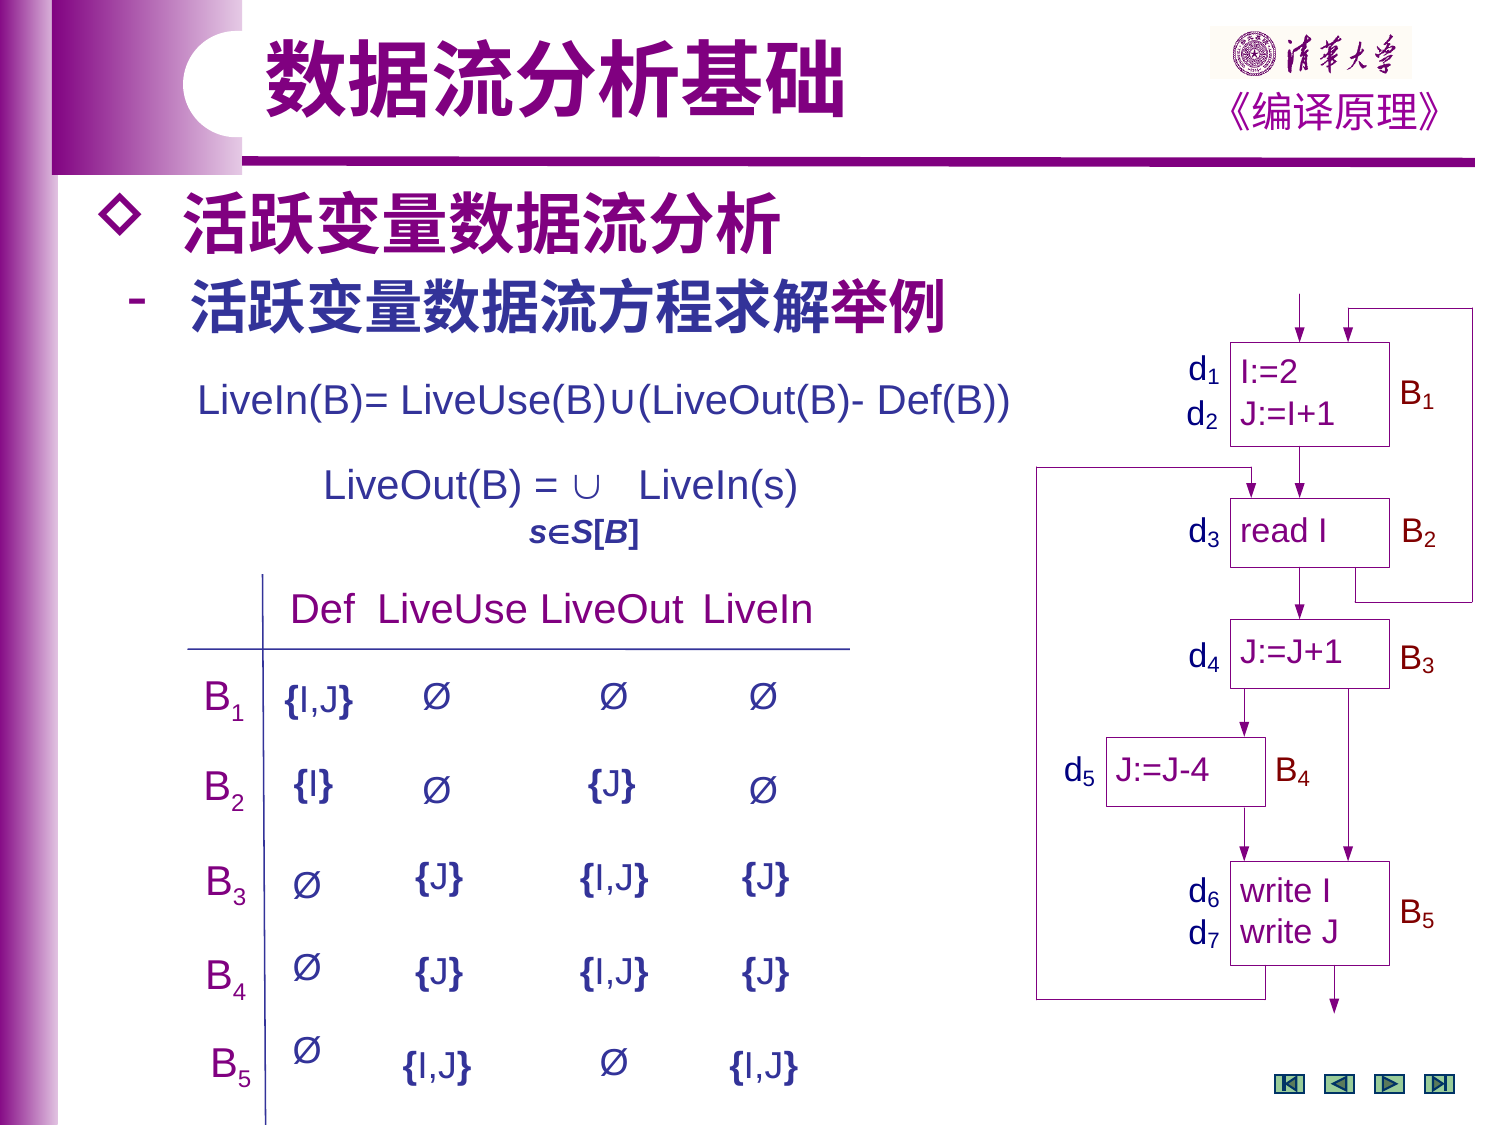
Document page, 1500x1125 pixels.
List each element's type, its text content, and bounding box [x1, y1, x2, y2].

text_box Ø [277, 1034, 337, 1071]
text_box {J} [400, 939, 478, 999]
text_box Ø [407, 680, 467, 717]
text_box [1274, 1074, 1305, 1093]
text_box {I,J} [565, 846, 691, 906]
text_box LiveUse [362, 574, 524, 639]
text_box Def [274, 574, 362, 639]
text_box {I} [278, 751, 349, 812]
text_box [1424, 1074, 1455, 1093]
text_box Ø [277, 869, 337, 906]
text_box LiveIn [687, 574, 838, 639]
text_box Ø [584, 680, 644, 717]
text_box B1 [188, 661, 260, 734]
text_box B5 [195, 1028, 267, 1100]
text_box B4 [190, 940, 262, 1013]
text_box {I,J} [565, 939, 691, 999]
text_box [1374, 1074, 1405, 1093]
text_box B3 [190, 846, 262, 918]
text_box 活跃变量数据流分析 [75, 174, 1425, 270]
text_box [1324, 1074, 1355, 1093]
text_box B2 [188, 751, 260, 824]
text_box {I,J} [387, 1033, 514, 1094]
text_box {I,J} [269, 667, 396, 728]
text_box {J} [727, 844, 805, 905]
text_box {J} [573, 751, 651, 812]
text_box Ø [277, 951, 337, 988]
text_box Ø [734, 680, 794, 717]
text_box {I,J} [714, 1033, 841, 1094]
text_box 数据流分析基础 [249, 31, 880, 136]
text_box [1033, 290, 1476, 1017]
picture [1210, 26, 1412, 79]
text_box {J} [727, 939, 805, 999]
text_box LiveOut [524, 574, 687, 639]
text_box Ø [734, 774, 794, 811]
text_box 活跃变量数据流方程求解举例 LiveIn(B)= LiveUse(B)∪(LiveOut(B)- Def(B)) LiveOut(B) =  LiveIn(s) [112, 262, 1057, 518]
text_box sS[B] [514, 503, 655, 558]
text_box Ø [584, 1046, 644, 1083]
text_box Ø [407, 774, 467, 811]
text_box {J} [400, 844, 478, 905]
